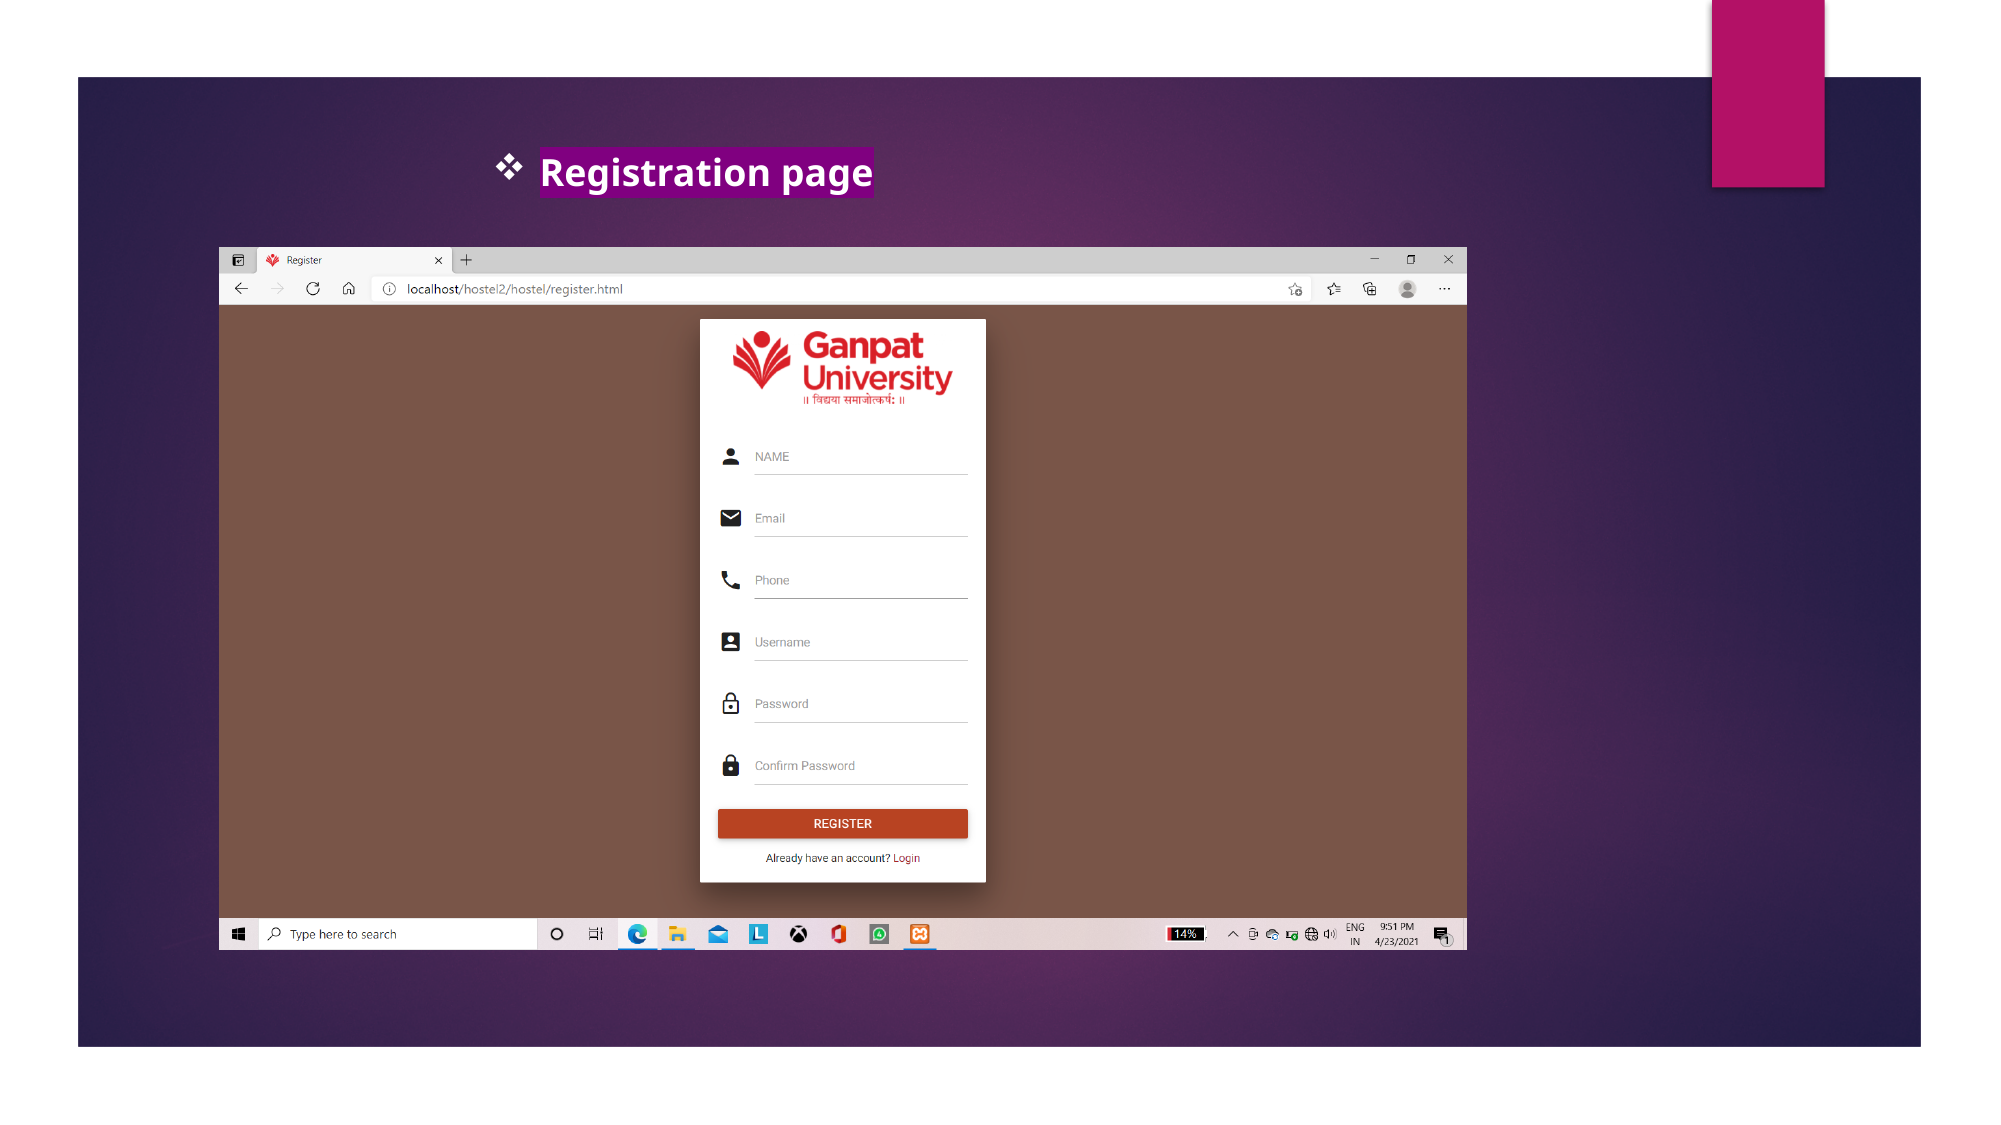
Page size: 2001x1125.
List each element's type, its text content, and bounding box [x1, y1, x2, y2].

text_box Registration page [477, 142, 947, 202]
picture [219, 247, 1467, 950]
